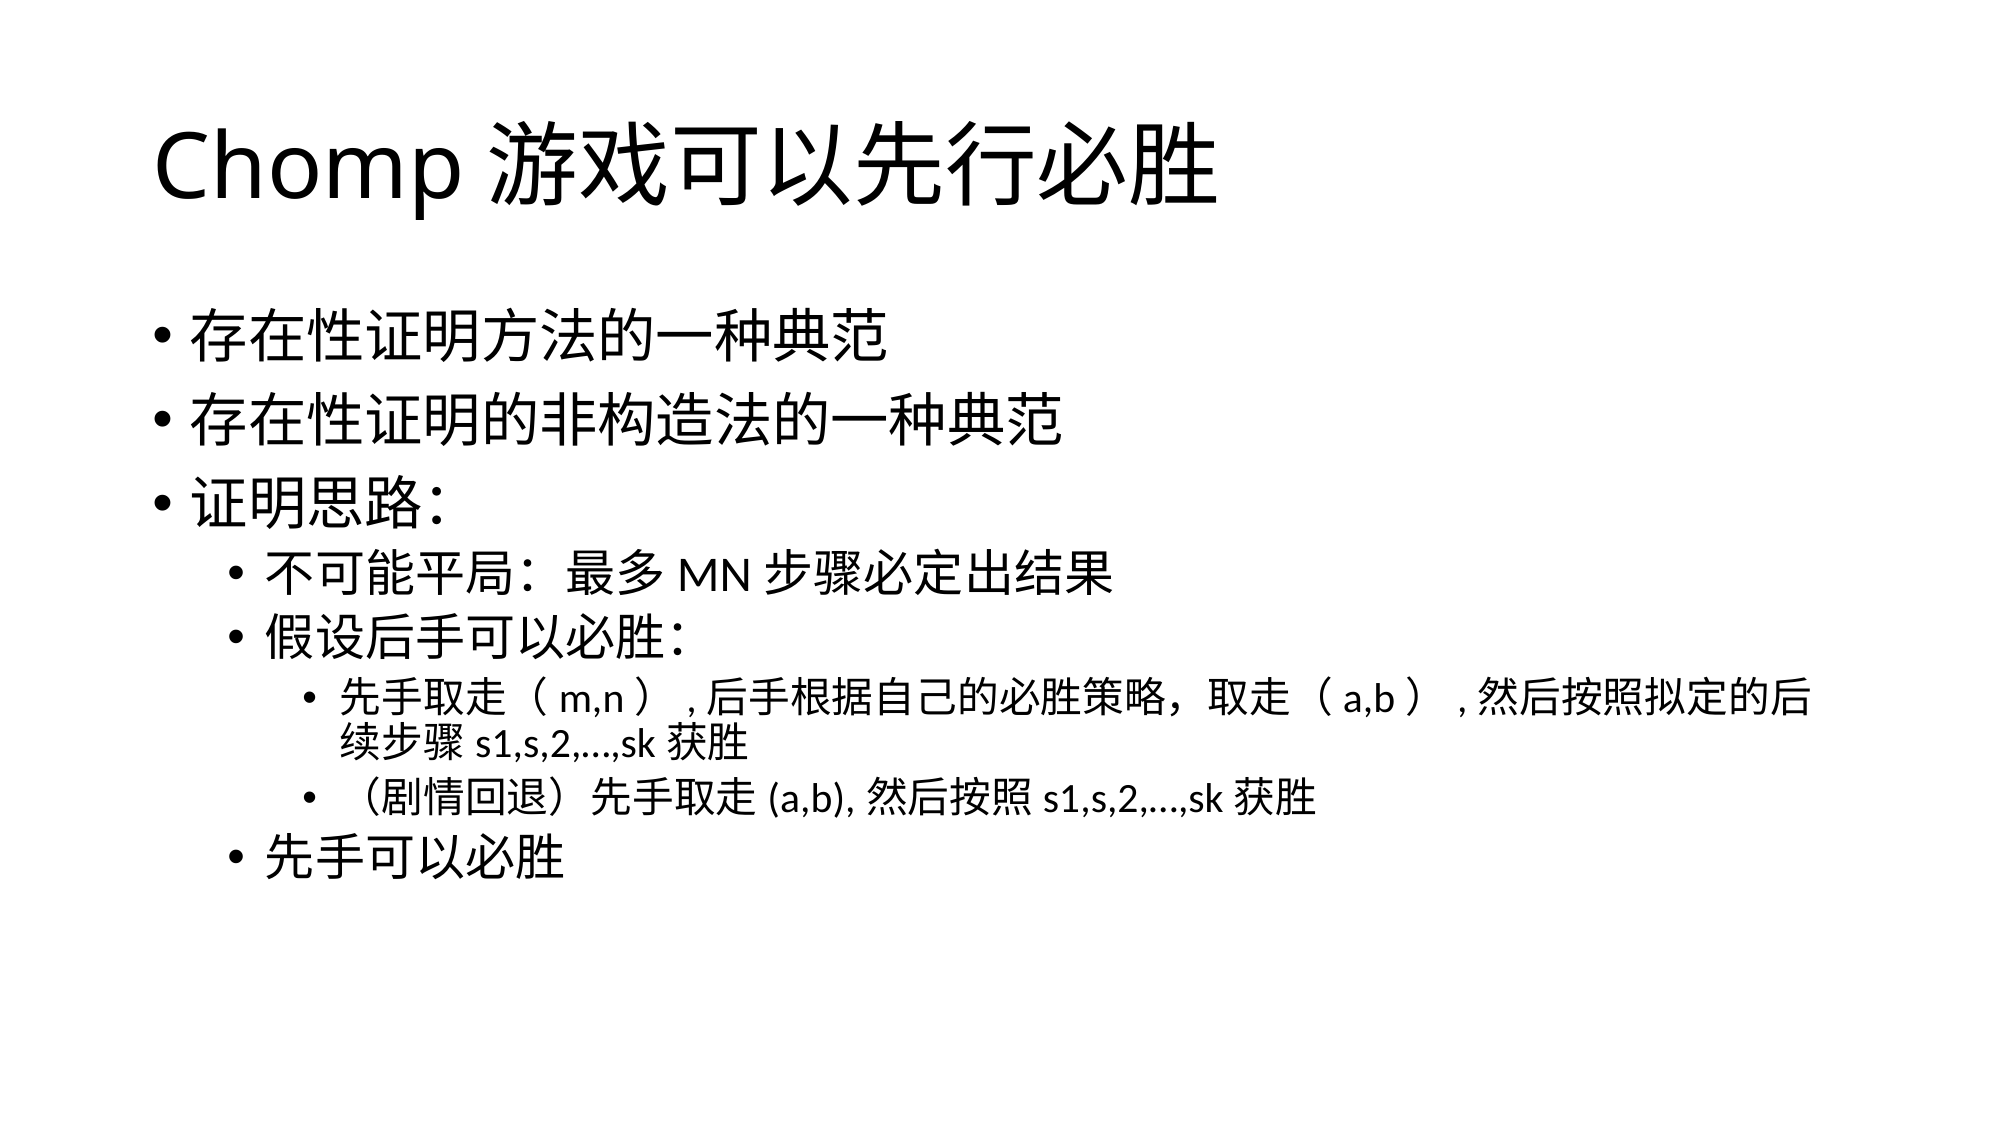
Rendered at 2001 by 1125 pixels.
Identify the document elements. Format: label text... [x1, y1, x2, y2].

list 存在性证明方法的一种典范 存在性证明的非构造法的一种典范 证明思路： 不可能平局：最多MN步骤必定出结果 假设后手可以必胜： 先手取走（m,n）,后手根据自己的必胜策略，取走（a,b）,然后按照拟定的后续步骤s1,s,2,…,sk获胜 （剧情回退）先手取走(a,b),然后按照s1,s,2,…,sk获胜 先手可以必胜 [137, 299, 1863, 1014]
title Chomp游戏可以先行必胜 [137, 59, 1863, 278]
